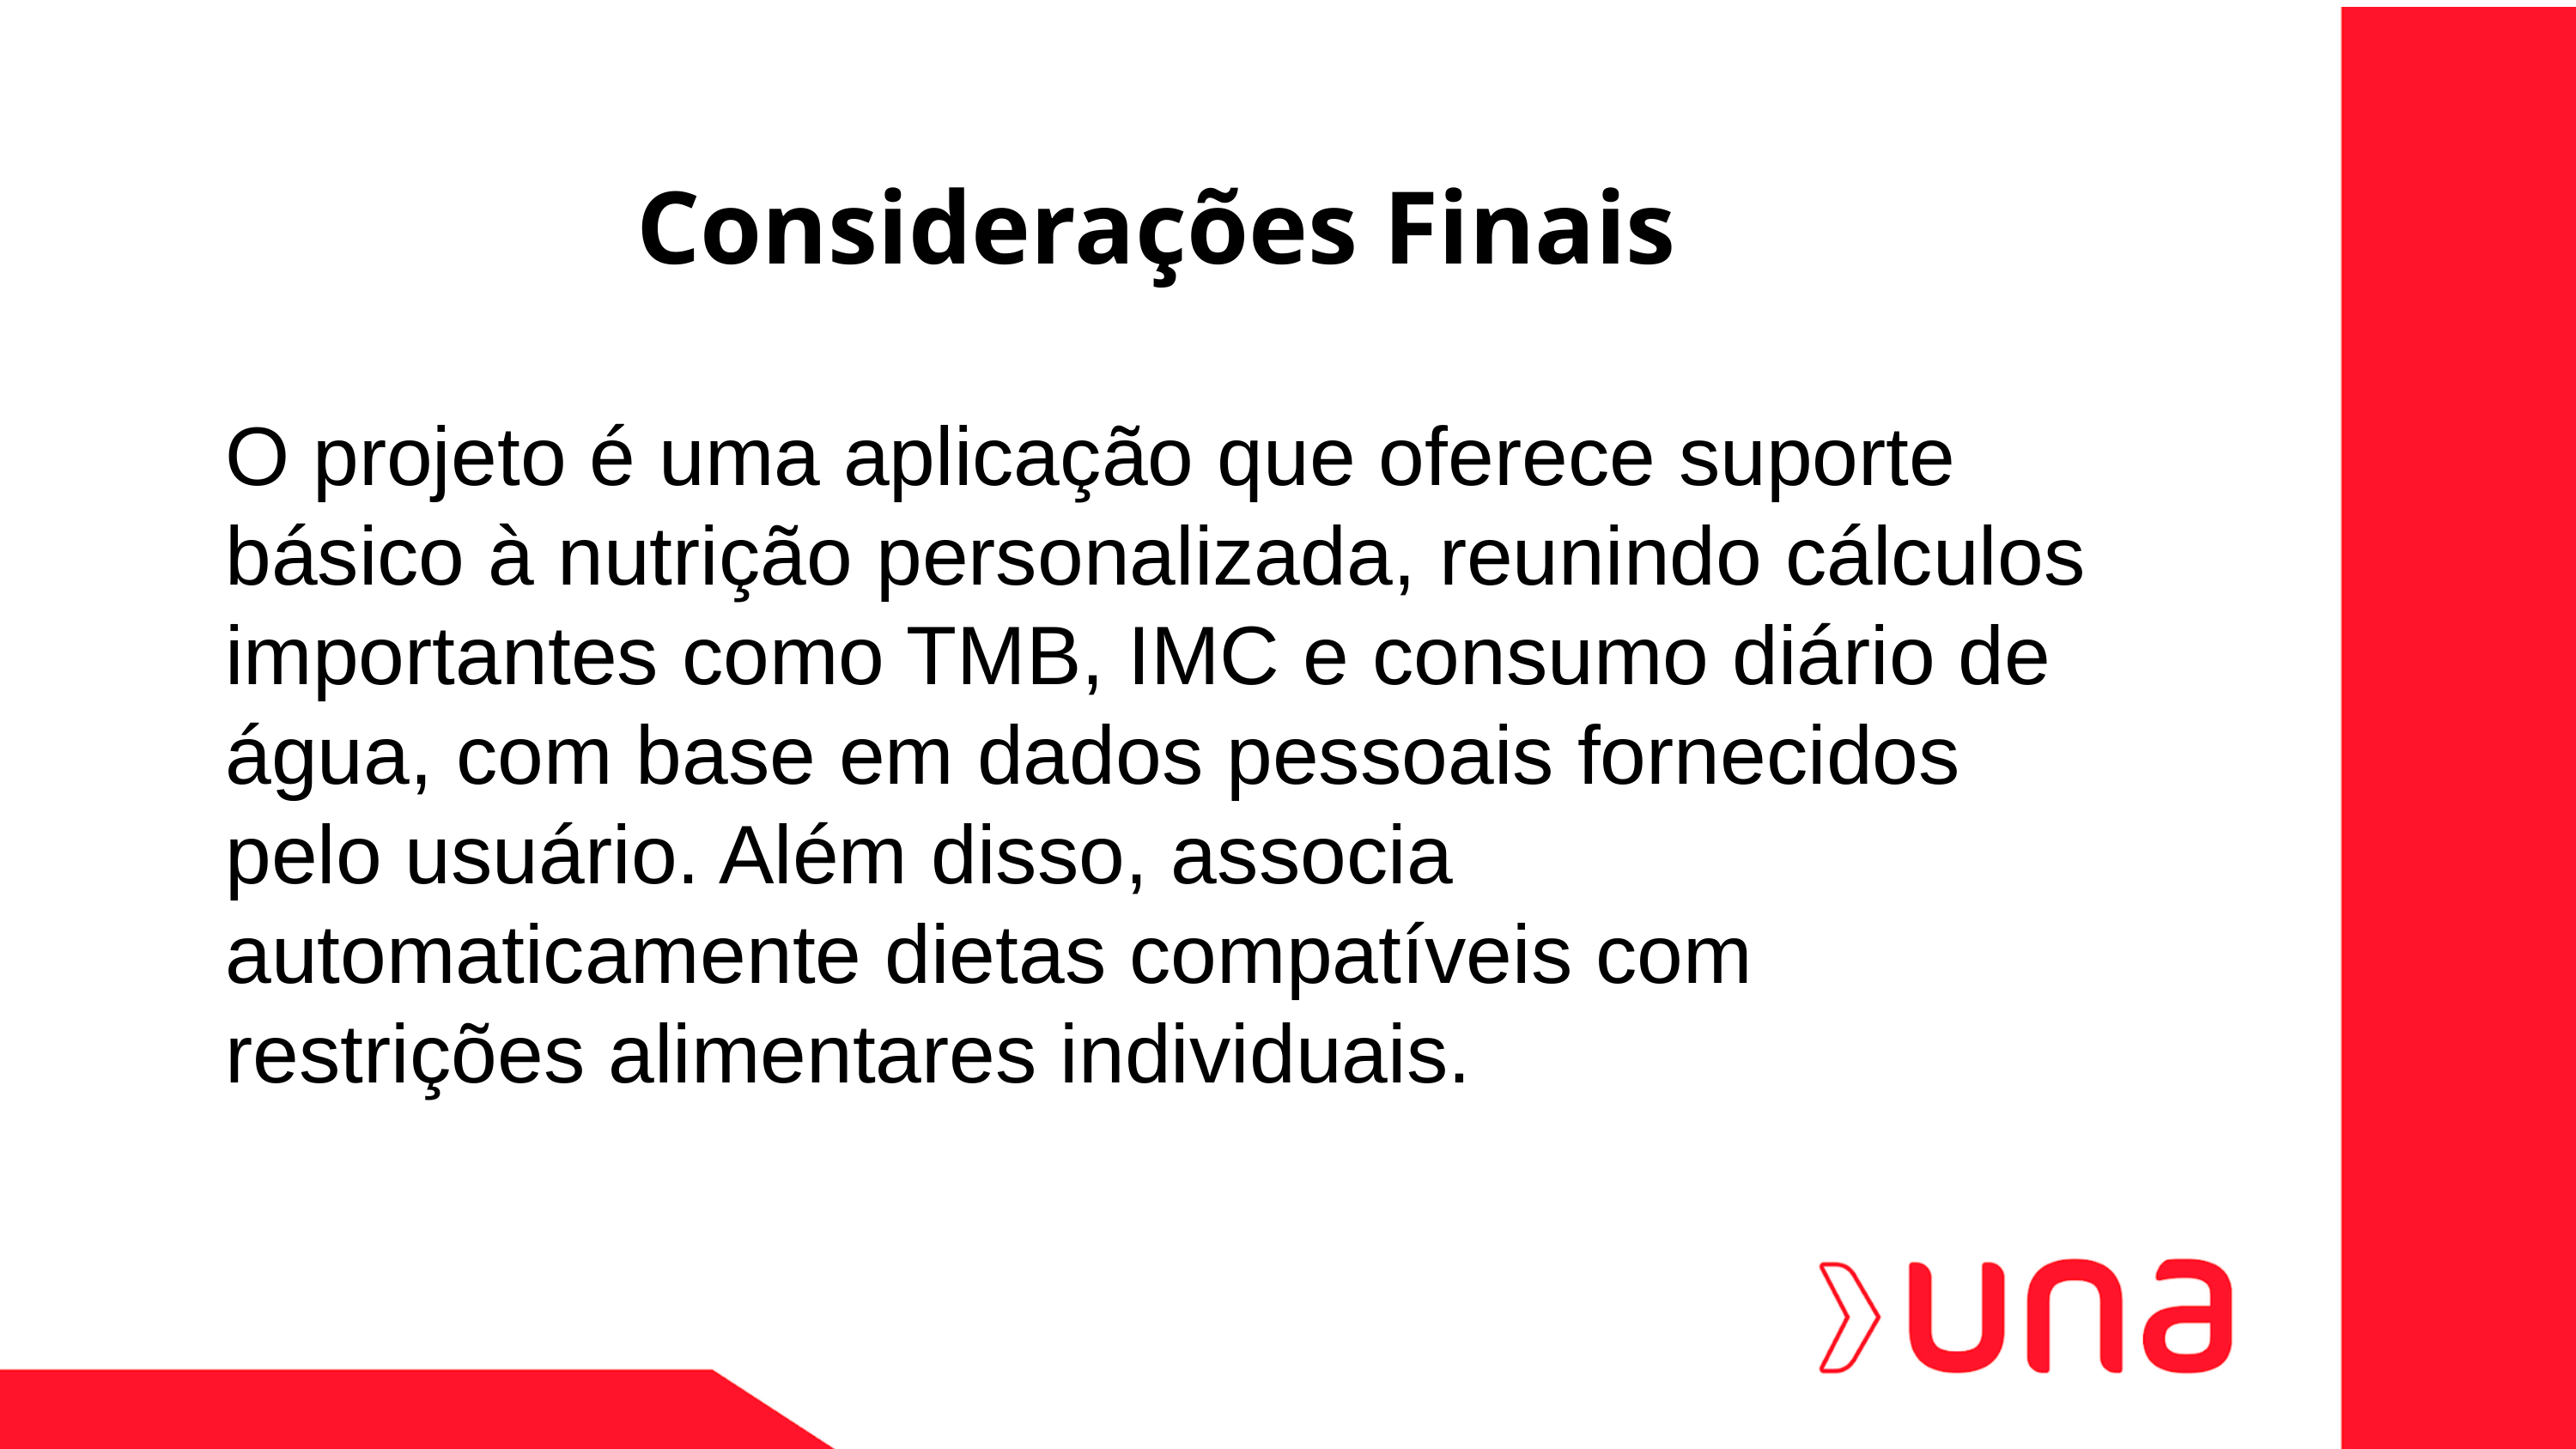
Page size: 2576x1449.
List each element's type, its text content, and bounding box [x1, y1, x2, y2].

text_box [0, 7, 2576, 1449]
text_box O projeto é uma aplicação que oferece suporte básico à nutrição personalizada, reunindo cálculos importantes como TMB, IMC e consumo diário de água, com base em dados pessoais fornecidos pelo usuário. Além disso, associa automaticamente dietas compatíveis com restrições alimentares individuais. [225, 354, 2088, 1199]
text_box Considerações Finais [624, 164, 1688, 285]
